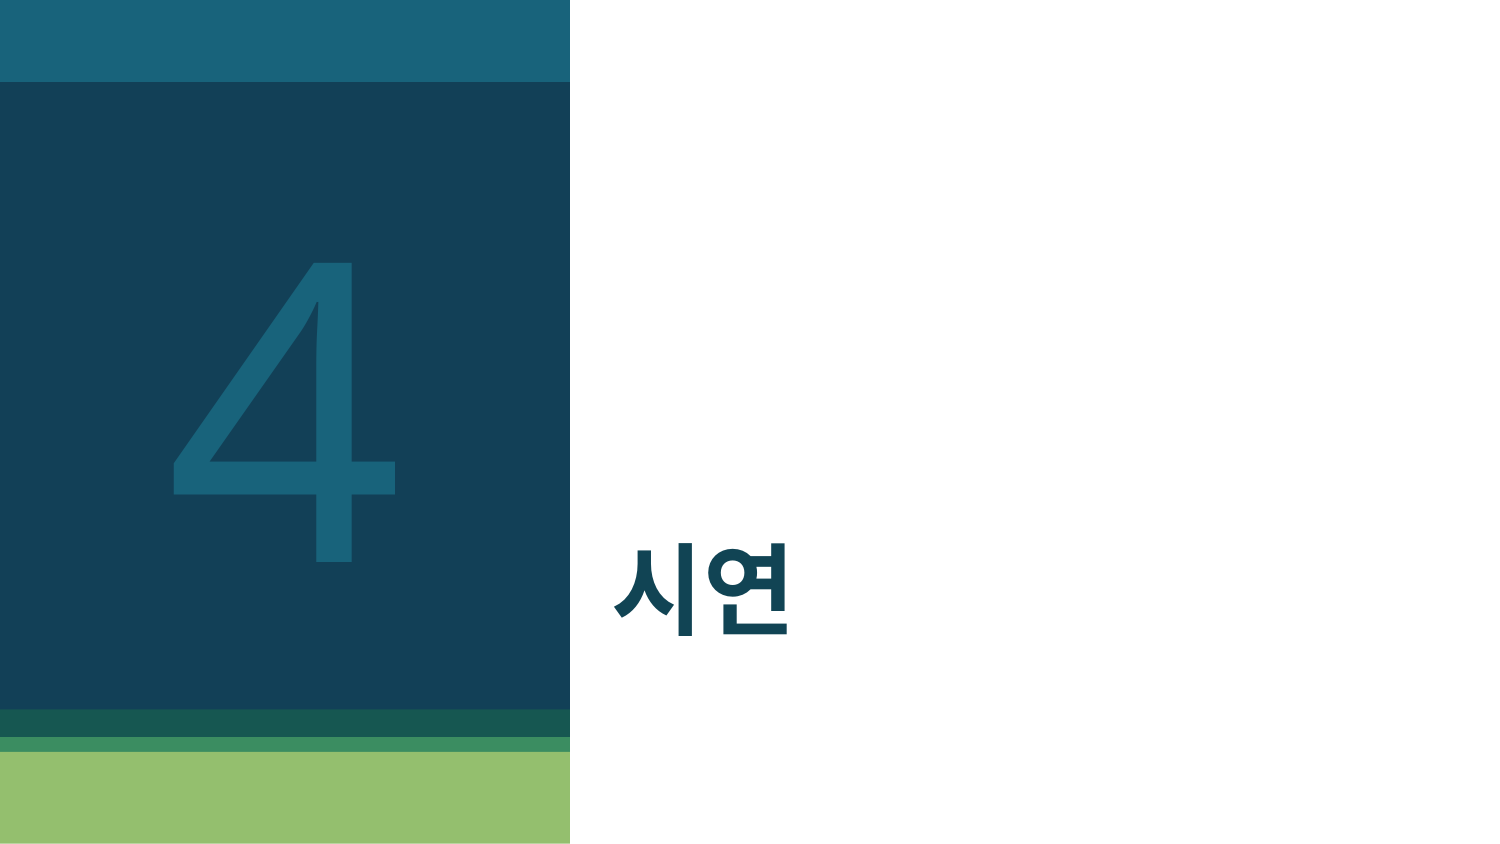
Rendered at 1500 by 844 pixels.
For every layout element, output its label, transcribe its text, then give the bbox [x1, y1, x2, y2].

title 시연 [596, 472, 1414, 663]
text_box 4 [0, 82, 570, 709]
